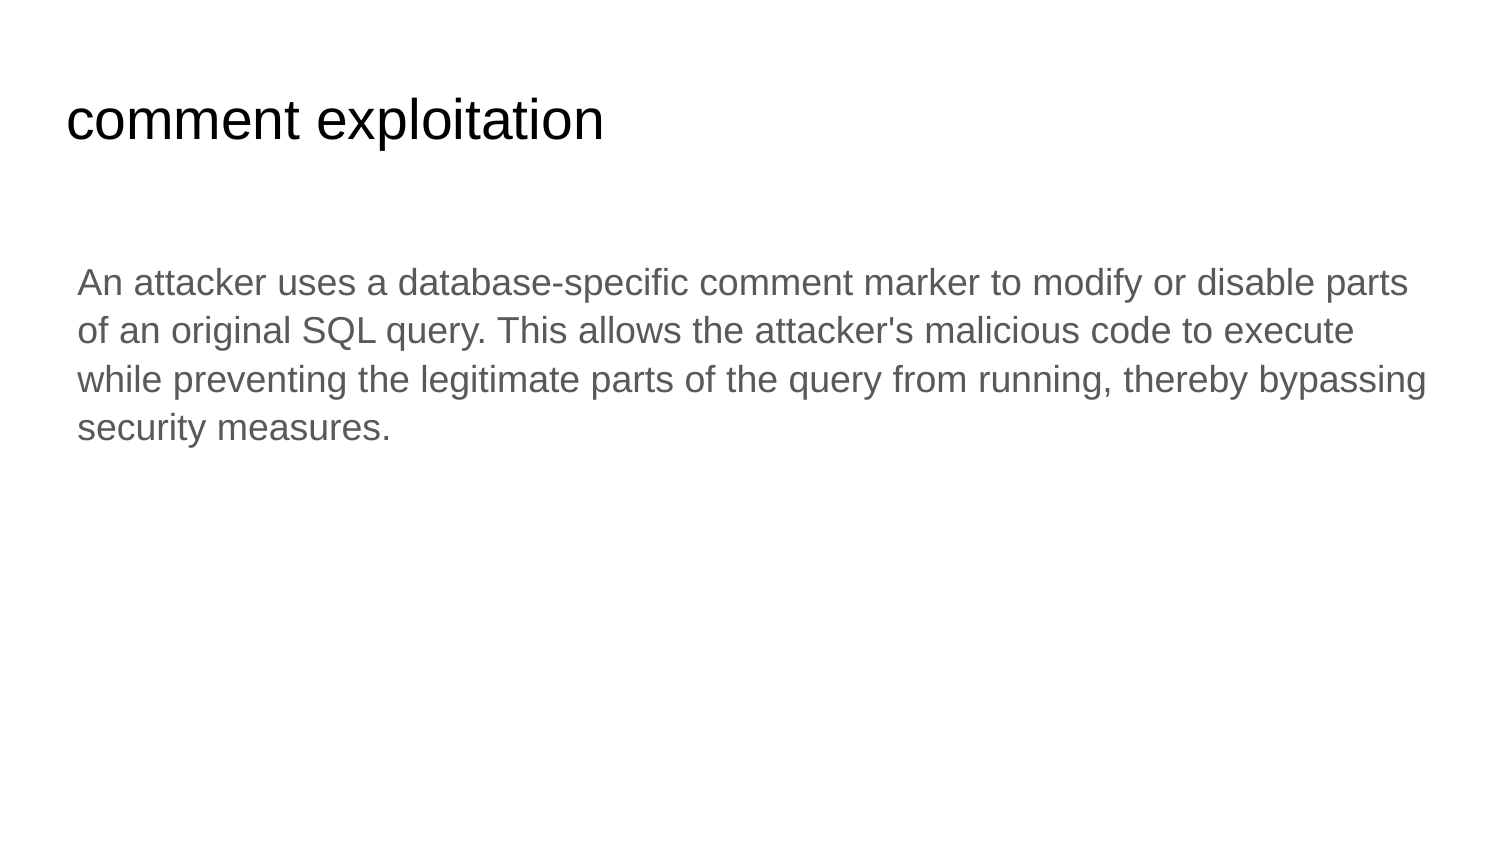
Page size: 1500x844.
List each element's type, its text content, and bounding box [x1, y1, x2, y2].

list An attacker uses a database-specific comment marker to modify or disable parts of an original SQL query. This allows the attacker's malicious code to execute while preventing the legitimate parts of the query from running, thereby bypassing security measures. [62, 240, 1461, 801]
title comment exploitation [51, 72, 1449, 167]
